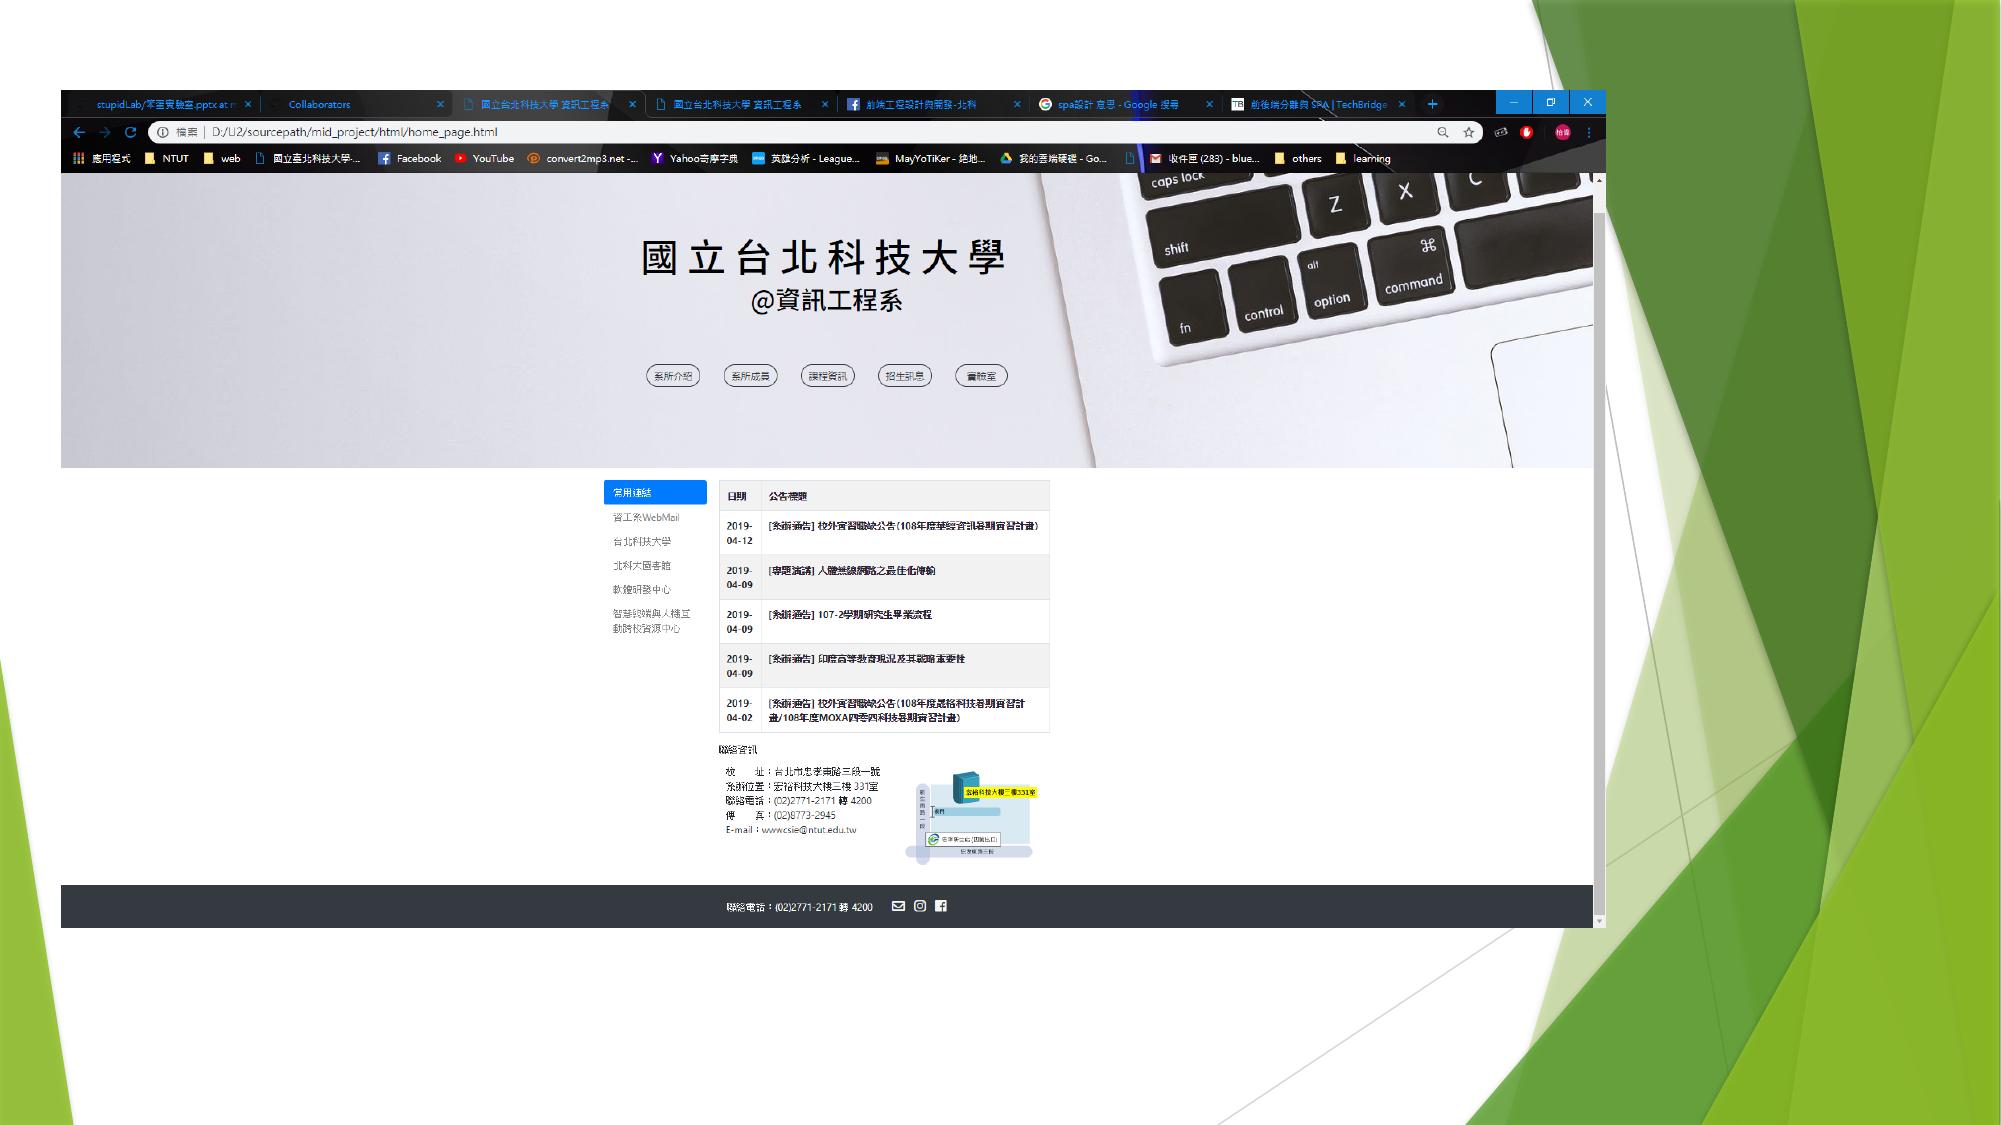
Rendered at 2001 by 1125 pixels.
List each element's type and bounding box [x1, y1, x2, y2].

list [60, 90, 1607, 929]
